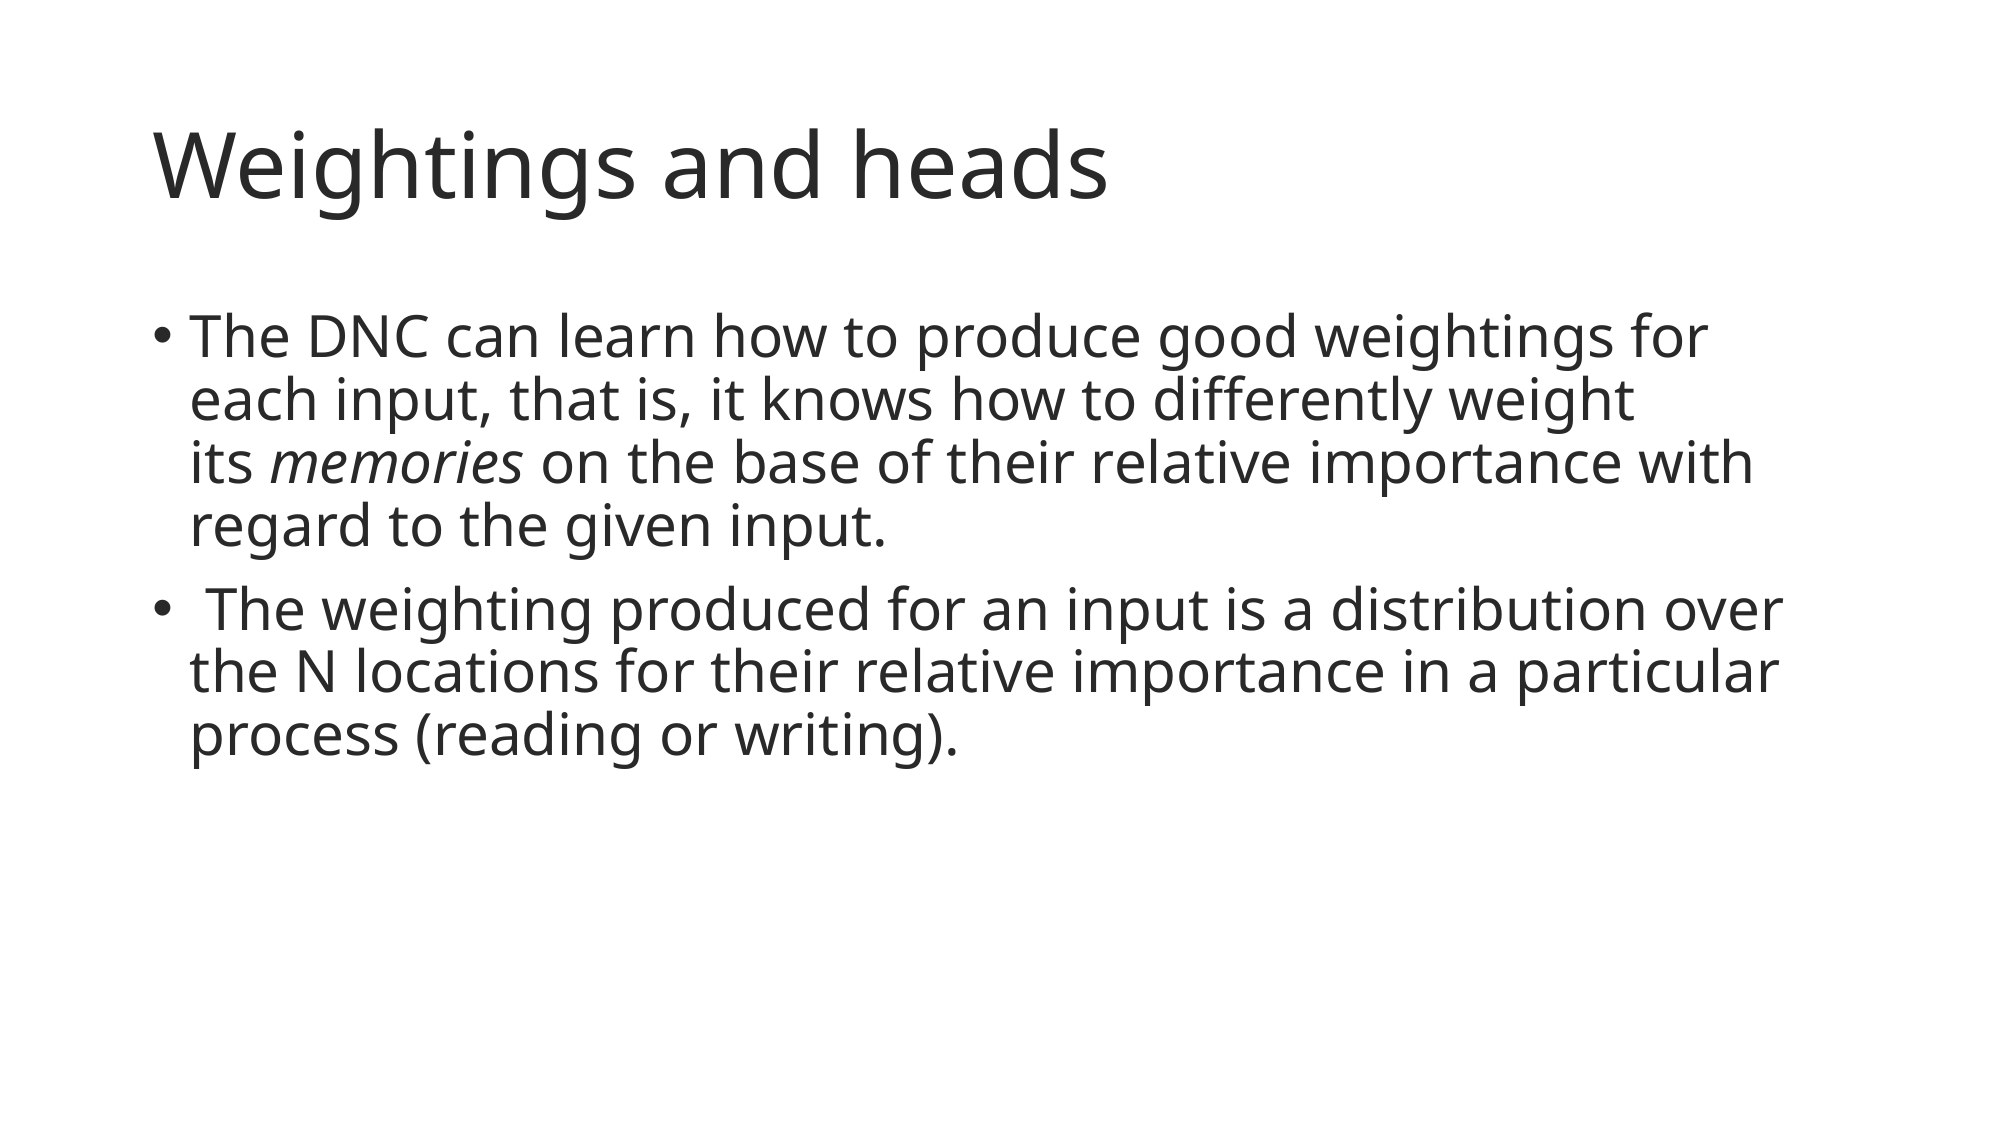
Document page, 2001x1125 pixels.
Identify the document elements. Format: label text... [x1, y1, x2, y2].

list The DNC can learn how to produce good weightings for each input, that is, it knows how to differently weight its memories on the base of their relative importance with regard to the given input. The weighting produced for an input is a distribution over the N locations for their relative importance in a particular process (reading or writing). [137, 299, 1863, 1014]
title Weightings and heads [137, 59, 1863, 278]
